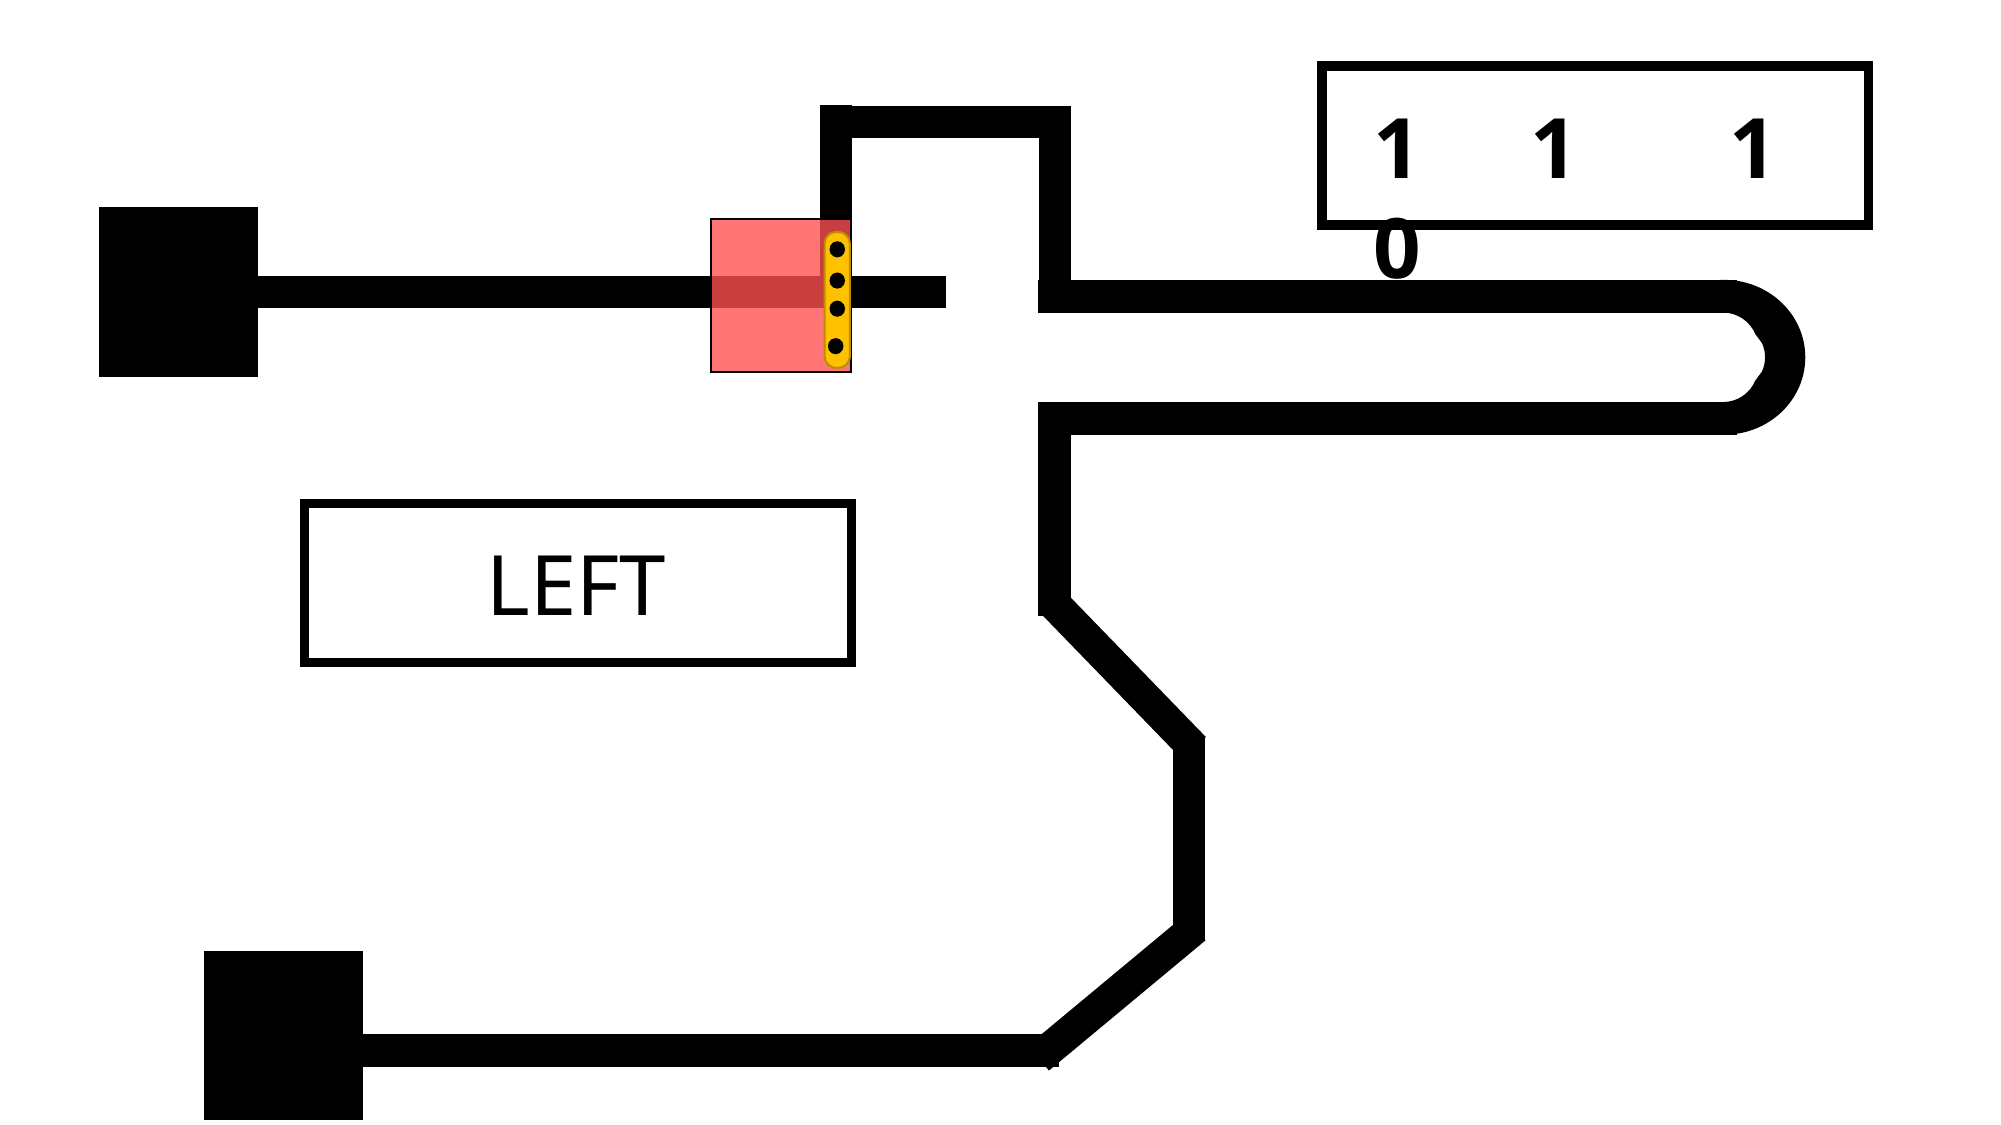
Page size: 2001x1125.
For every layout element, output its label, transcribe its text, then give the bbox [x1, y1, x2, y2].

text_box [1039, 106, 1071, 280]
text_box [363, 1034, 1059, 1067]
text_box [1173, 737, 1205, 938]
text_box [1038, 280, 1665, 313]
text_box [1321, 65, 1870, 226]
text_box [1038, 413, 1071, 616]
text_box [1040, 590, 1206, 750]
text_box [1041, 915, 1206, 1063]
text_box [304, 502, 852, 664]
text_box [1038, 402, 1737, 435]
text_box [835, 106, 1039, 138]
text_box [204, 951, 363, 1120]
text_box [258, 276, 710, 308]
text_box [711, 219, 852, 373]
text_box [1658, 303, 1806, 434]
text_box 1 1 1 0 [1337, 87, 1918, 303]
text_box [820, 105, 852, 218]
text_box LEFT [471, 524, 988, 640]
text_box [99, 207, 258, 377]
text_box [852, 276, 946, 308]
